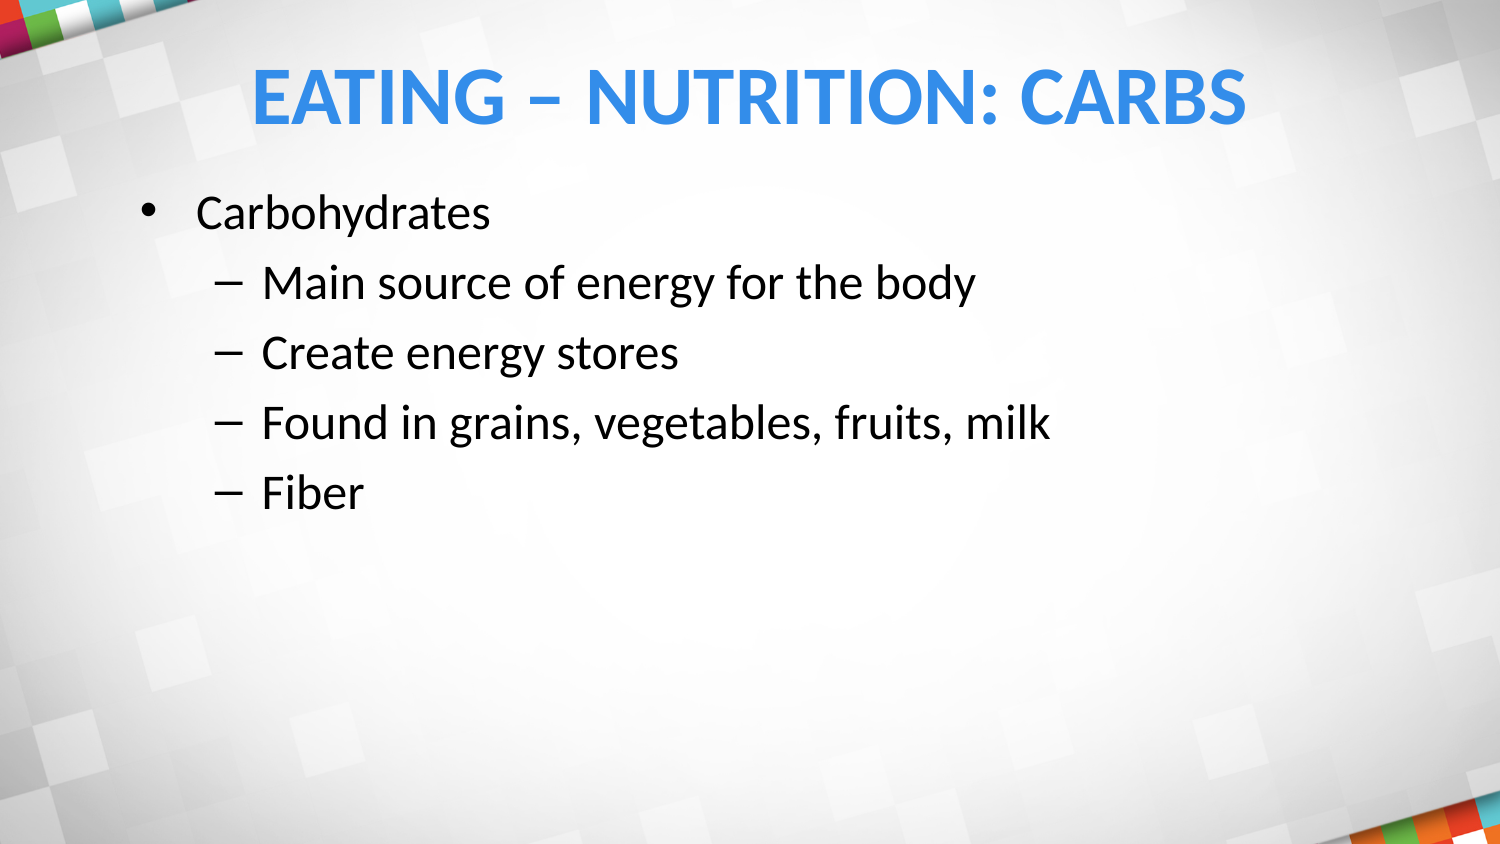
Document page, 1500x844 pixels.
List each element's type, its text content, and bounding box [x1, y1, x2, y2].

list Carbohydrates Main source of energy for the body Create energy stores Found in grains, vegetables, fruits, milk Fiber [125, 175, 1375, 810]
picture [0, 0, 1500, 844]
title Eating – Nutrition: Carbs [75, 33, 1425, 175]
